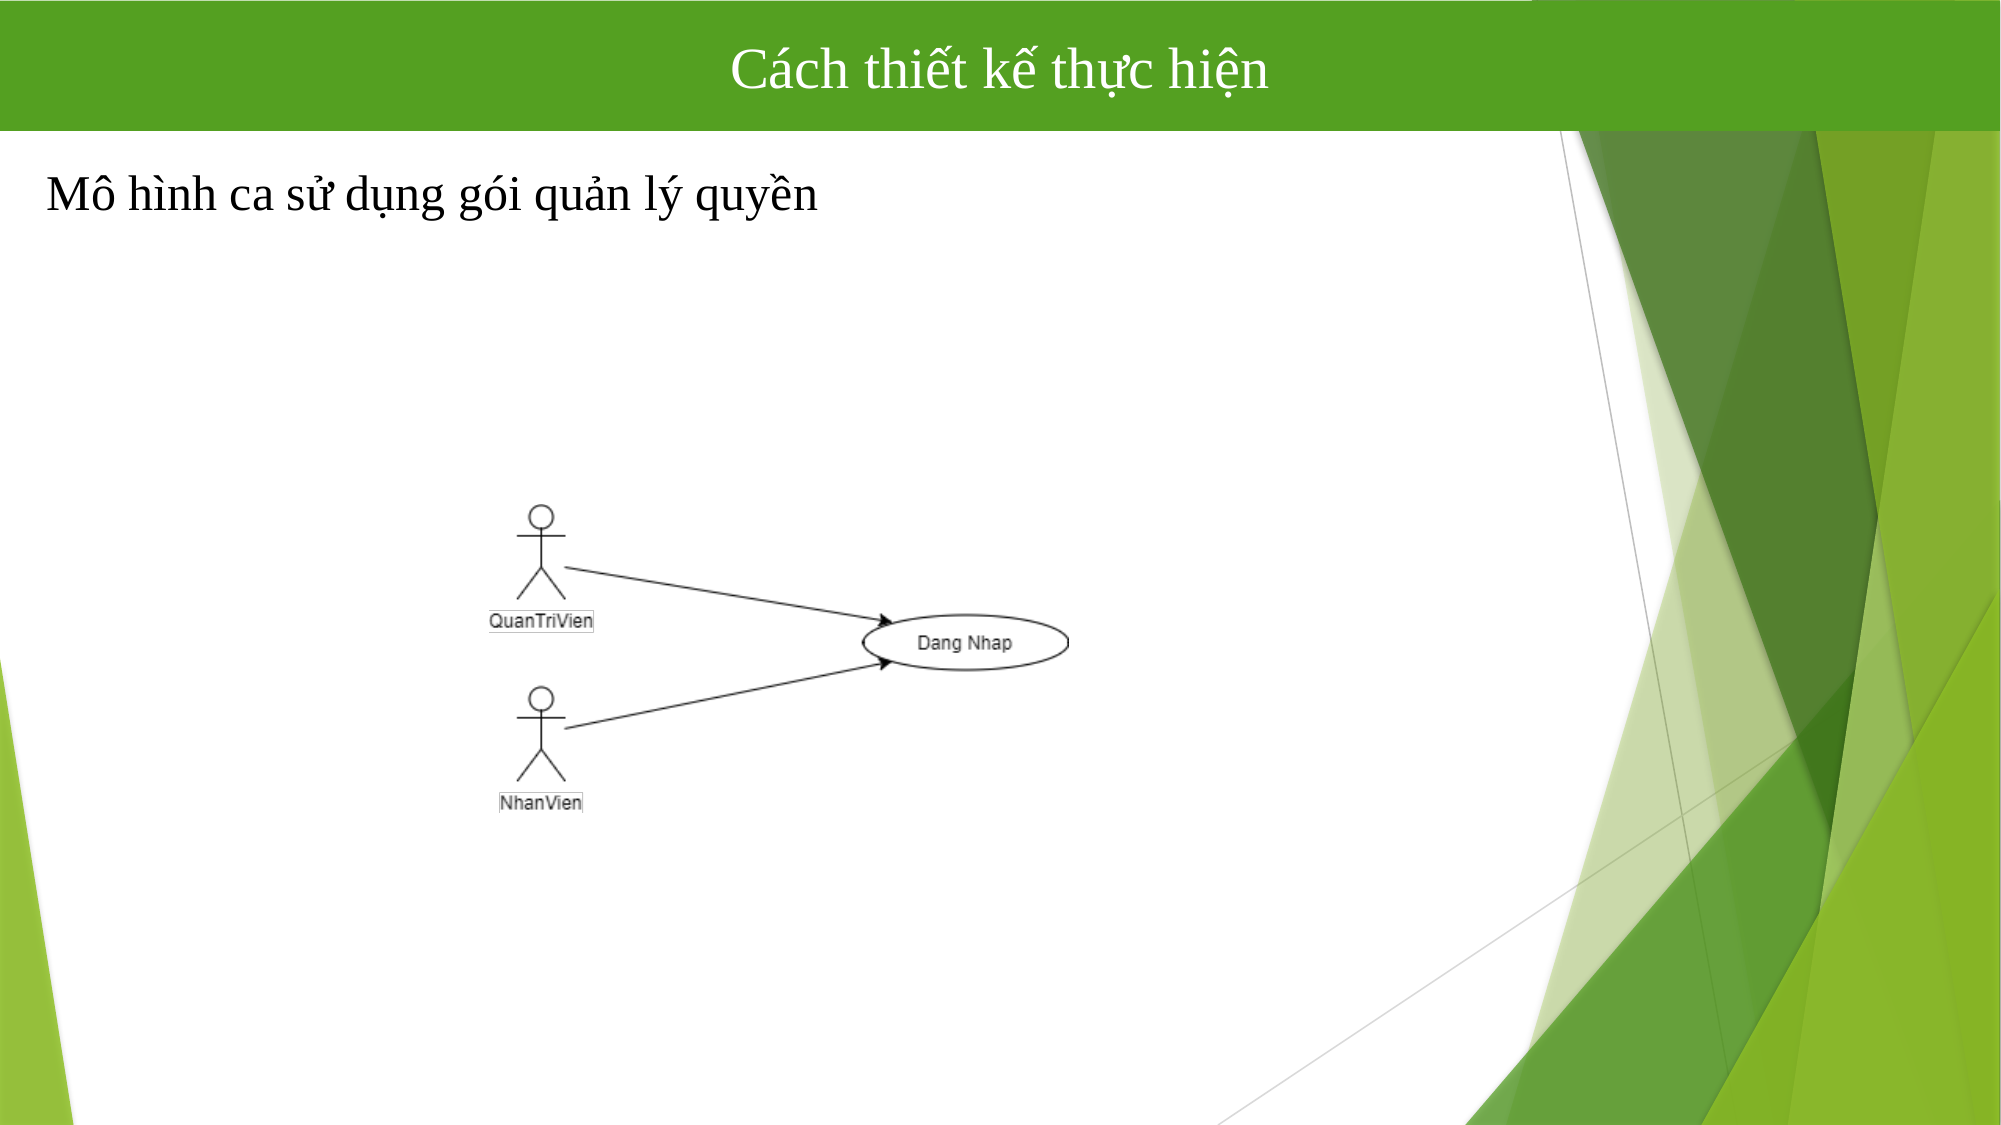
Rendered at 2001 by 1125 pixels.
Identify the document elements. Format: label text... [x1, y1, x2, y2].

picture [489, 503, 1070, 814]
text_box Mô hình ca sử dụng gói quản lý quyền [31, 152, 1021, 228]
text_box Cách thiết kế thực hiện [0, 0, 2000, 131]
